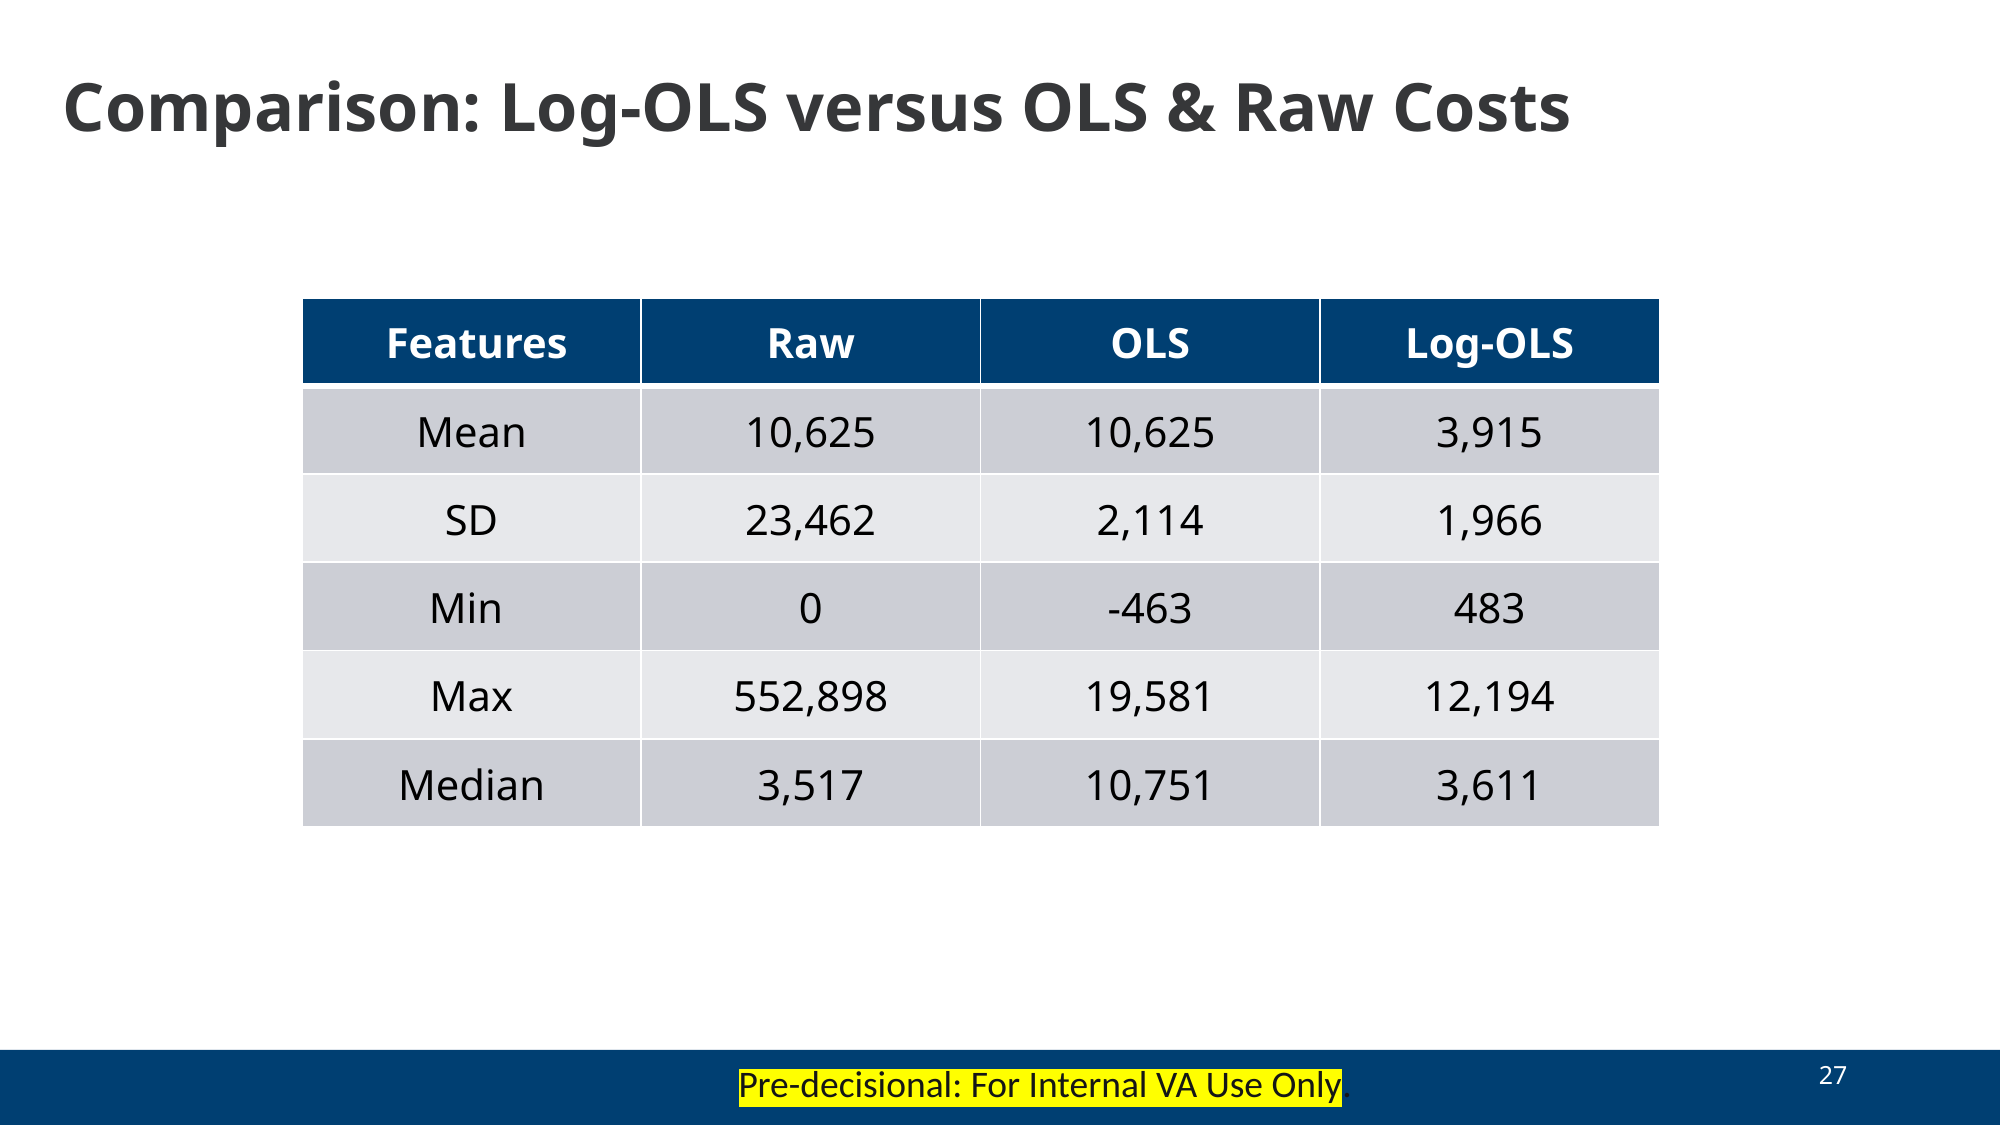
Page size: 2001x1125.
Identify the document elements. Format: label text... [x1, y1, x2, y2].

table_cell 10,625 [981, 389, 1319, 473]
table_cell Max [303, 651, 640, 738]
table_cell 12,194 [1321, 651, 1659, 738]
table_cell -463 [981, 563, 1319, 650]
table_cell 3,915 [1321, 389, 1659, 473]
table_cell 10,751 [981, 740, 1319, 826]
table_cell 10,625 [642, 389, 980, 473]
table_header Log-OLS [1321, 299, 1659, 383]
table_header Features [303, 299, 640, 383]
table_cell 1,966 [1321, 475, 1659, 561]
table_cell SD [303, 475, 640, 561]
table_cell 552,898 [642, 651, 980, 738]
table_cell Min [303, 563, 640, 650]
title Comparison: Log-OLS versus OLS & Raw Costs [47, 47, 1773, 173]
table_header Raw [642, 299, 980, 383]
table_cell 19,581 [981, 651, 1319, 738]
table_cell 3,611 [1321, 740, 1659, 826]
table_cell 23,462 [642, 475, 980, 561]
table_cell 0 [642, 563, 980, 650]
table_cell 483 [1321, 563, 1659, 650]
slide_number 27 [1412, 1050, 1863, 1103]
table_cell Mean [303, 389, 640, 473]
table_cell Median [303, 740, 640, 826]
table_header OLS [981, 299, 1319, 383]
table_cell 2,114 [981, 475, 1319, 561]
table_cell 3,517 [642, 740, 980, 826]
text_box Pre-decisional: For Internal VA Use Only. [687, 1052, 1412, 1113]
